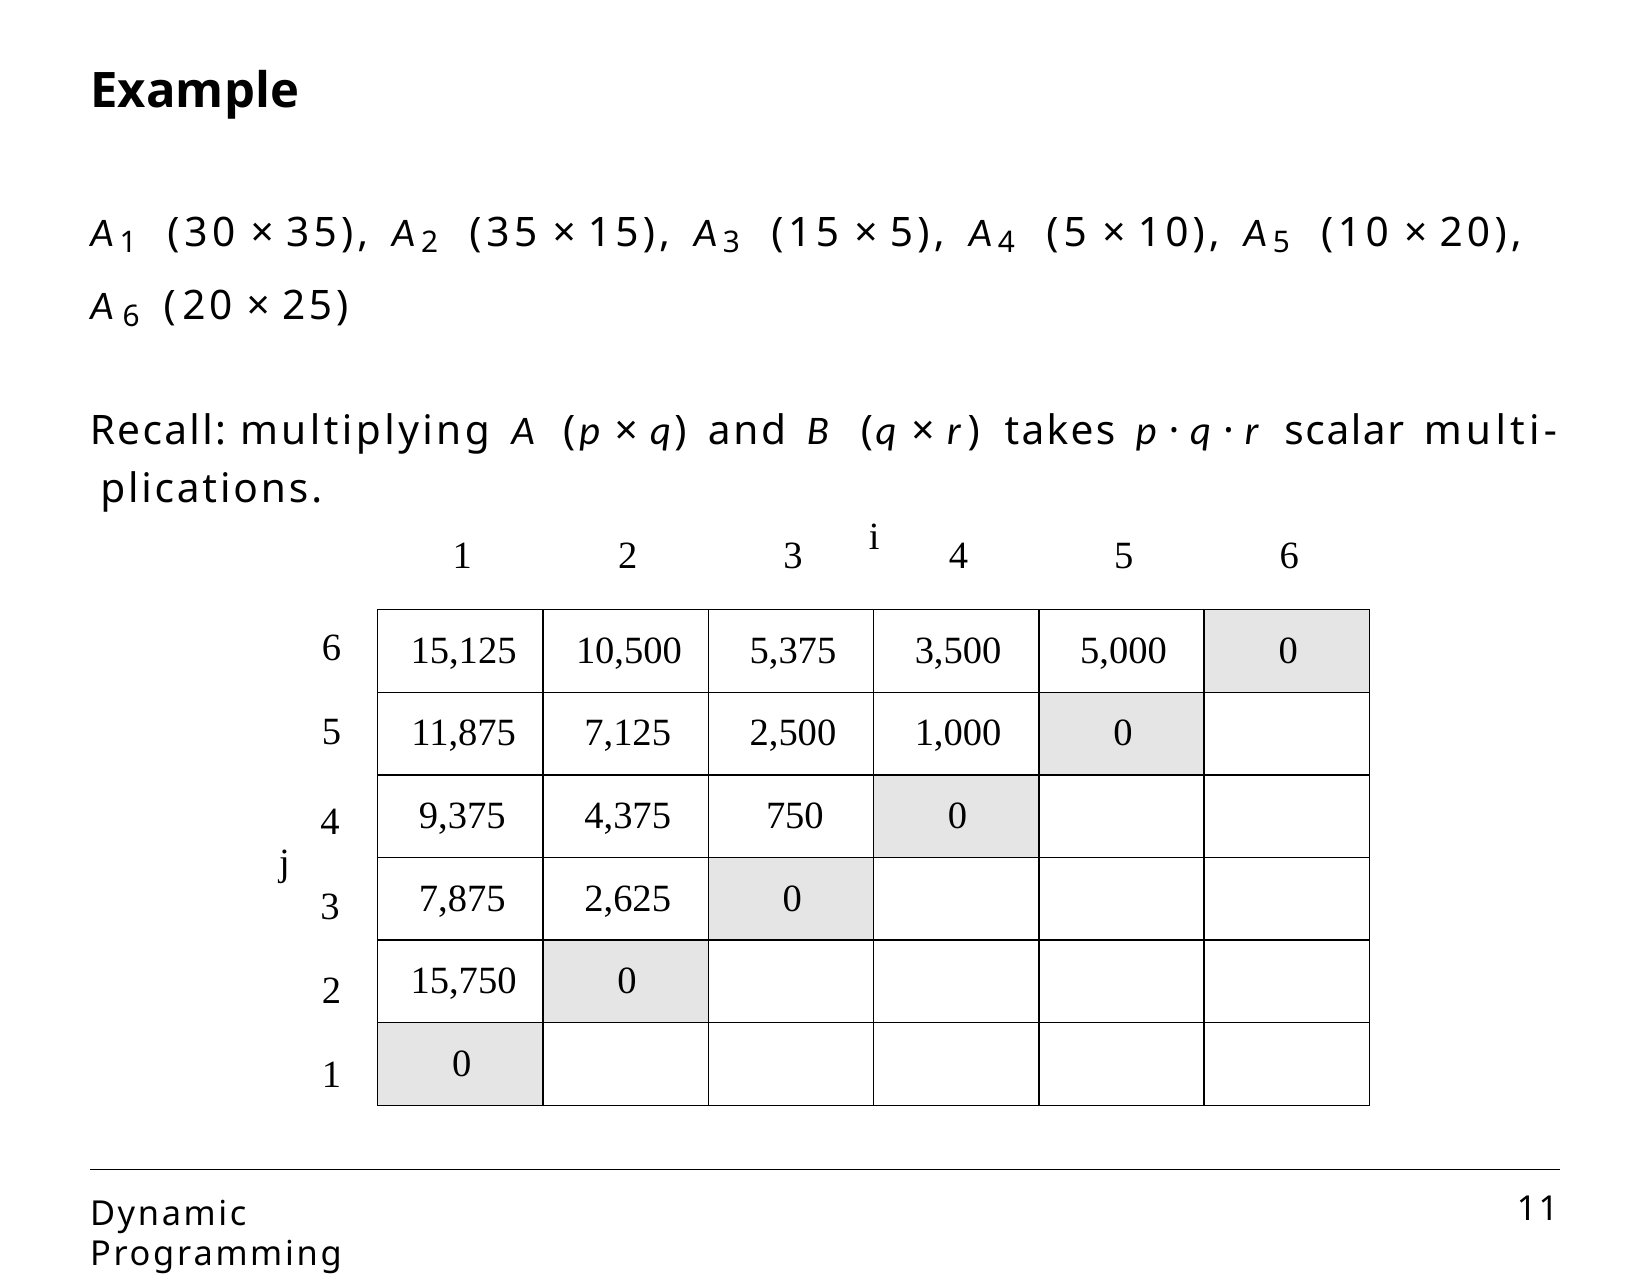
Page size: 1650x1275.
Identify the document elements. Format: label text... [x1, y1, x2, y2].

table_cell 0 [378, 1023, 542, 1105]
table_header 15,125 [378, 610, 542, 692]
table_cell 9,375 [378, 776, 542, 857]
text_box 3 [781, 528, 805, 577]
table_cell 15,750 [378, 941, 542, 1022]
table_header 3,500 [874, 610, 1038, 692]
table_cell [1205, 1023, 1369, 1105]
table_cell [874, 858, 1038, 939]
table_cell [874, 941, 1038, 1022]
table_header 10,500 [544, 610, 708, 692]
table_header 0 [1205, 610, 1369, 692]
slide_number 10 [1510, 1192, 1567, 1275]
table_cell 2,500 [709, 693, 873, 774]
table_cell [874, 1023, 1038, 1105]
table_cell 4,375 [544, 776, 708, 857]
table_cell 750 [709, 776, 873, 857]
table_cell [1205, 776, 1369, 857]
table_cell [1040, 776, 1203, 857]
table_cell [1040, 1023, 1203, 1105]
table_cell 7,875 [378, 858, 542, 939]
text_box 5 [1112, 528, 1136, 577]
table_cell 0 [1040, 693, 1203, 774]
table_cell [1205, 858, 1369, 939]
table_cell [544, 1023, 708, 1105]
table_cell 0 [544, 941, 708, 1022]
text_box 1 [450, 528, 475, 577]
table_cell 1,000 [874, 693, 1038, 774]
table_cell [1040, 941, 1203, 1022]
text_box 2 [616, 528, 640, 577]
table_cell 2,625 [544, 858, 708, 939]
title Example [87, 55, 329, 183]
text_box 6 [1277, 528, 1301, 577]
text_box A1 (30 × 35), A2 (35 × 15), A3 (15 × 5), A4 (5 × 10), A5 (10 × 20), A6 (20 × 25) Recall: multiplying A (p × q) and B (q × r) takes p · q · r scalar multi- plications. i [77, 183, 1573, 558]
table_cell [709, 941, 873, 1022]
table_cell [1040, 858, 1203, 939]
table_cell [1205, 941, 1369, 1022]
text_box 6 5 4 j 3 2 1 [277, 619, 342, 1096]
table_cell 7,125 [544, 693, 708, 774]
table_cell 0 [709, 858, 873, 939]
table_header 5,375 [709, 610, 873, 692]
table_cell [1205, 693, 1369, 774]
table_cell 0 [874, 776, 1038, 857]
footer Dynamic Programming [87, 1192, 499, 1275]
table_cell 11,875 [378, 693, 542, 774]
table_cell [709, 1023, 873, 1105]
text_box 4 [946, 528, 971, 577]
table_header 5,000 [1040, 610, 1203, 692]
